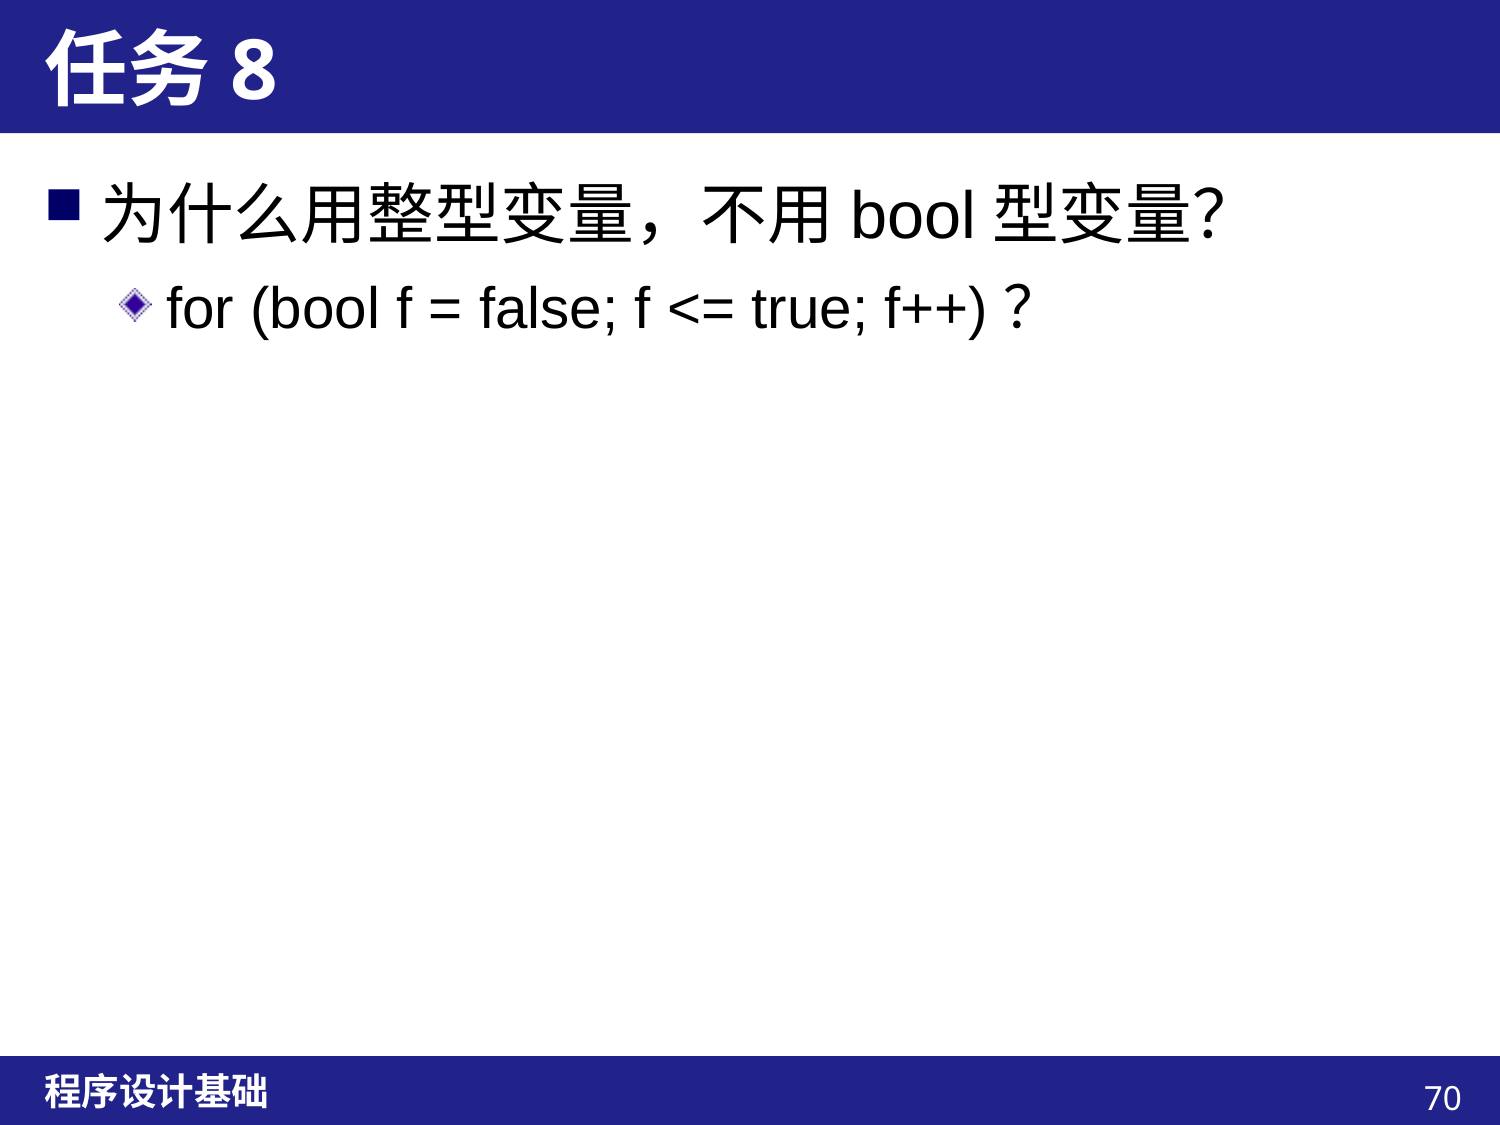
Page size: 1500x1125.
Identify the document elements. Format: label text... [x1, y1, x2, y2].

title 任务8 [29, 0, 1469, 134]
picture [119, 288, 152, 322]
list 为什么用整型变量，不用bool型变量？ for (bool f = false; f <= true; f++)？ [29, 156, 1469, 1034]
